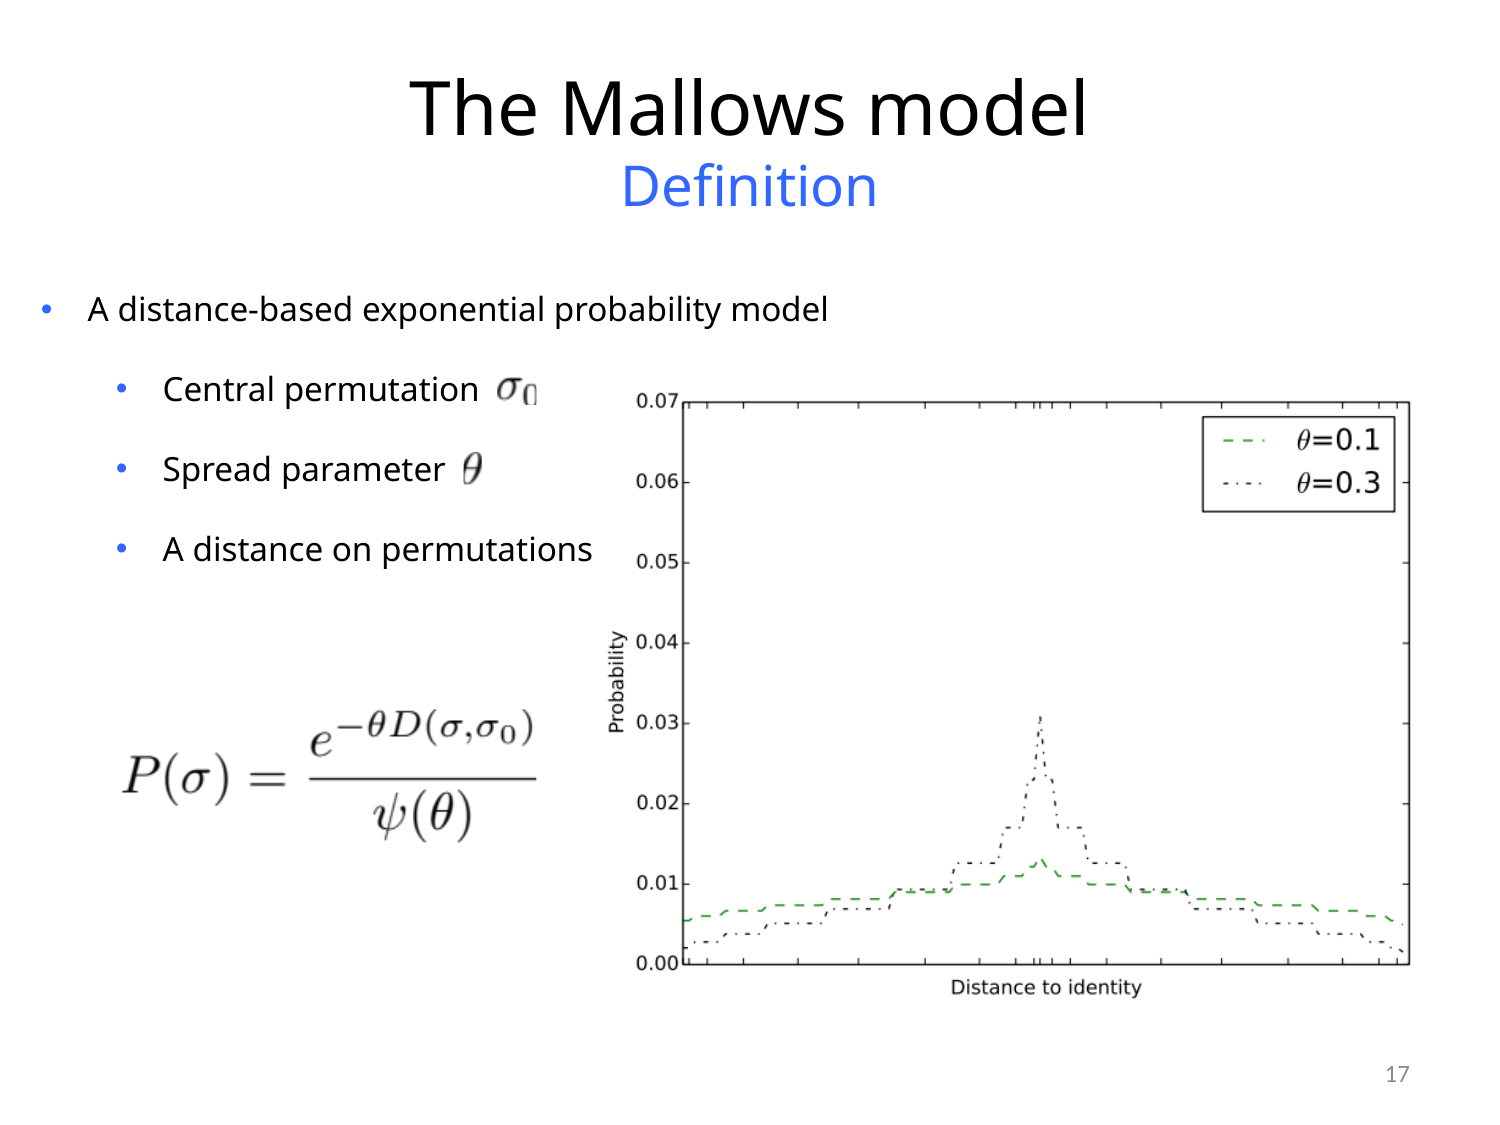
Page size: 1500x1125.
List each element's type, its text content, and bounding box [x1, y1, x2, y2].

title The Mallows model Definition [75, 45, 1425, 233]
slide_number 17 [1074, 1042, 1425, 1103]
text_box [37, 280, 834, 620]
picture [121, 708, 537, 843]
picture [566, 332, 1500, 1033]
